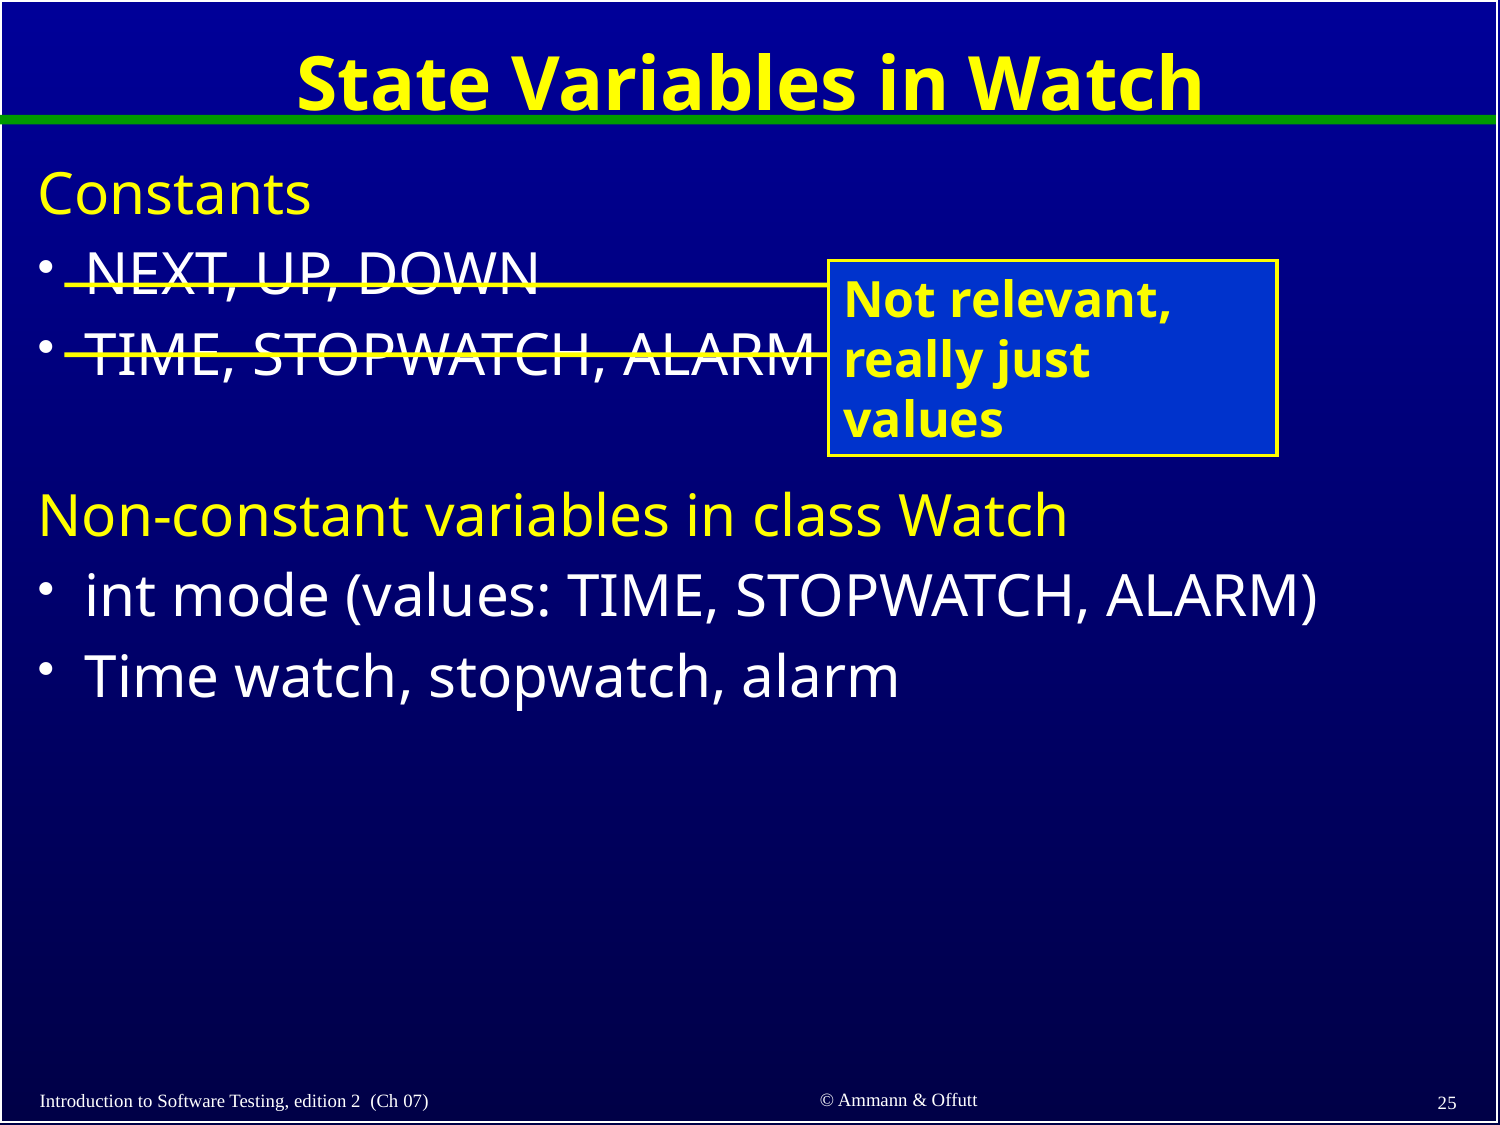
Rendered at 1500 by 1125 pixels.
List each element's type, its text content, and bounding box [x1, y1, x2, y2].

title State Variables in Watch [22, 15, 1480, 158]
list Constants NEXT, UP, DOWN TIME, STOPWATCH, ALARM Non-constant variables in class Watch int mode (values: TIME, STOPWATCH, ALARM) Time watch, stopwatch, alarm [22, 156, 1478, 1082]
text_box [63, 260, 1278, 397]
slide_number Introduction to Software Testing, edition 2 (Ch 07) [24, 1082, 638, 1118]
slide_number 25 [1159, 1083, 1473, 1121]
footer © Ammann & Offutt [660, 1082, 1137, 1117]
